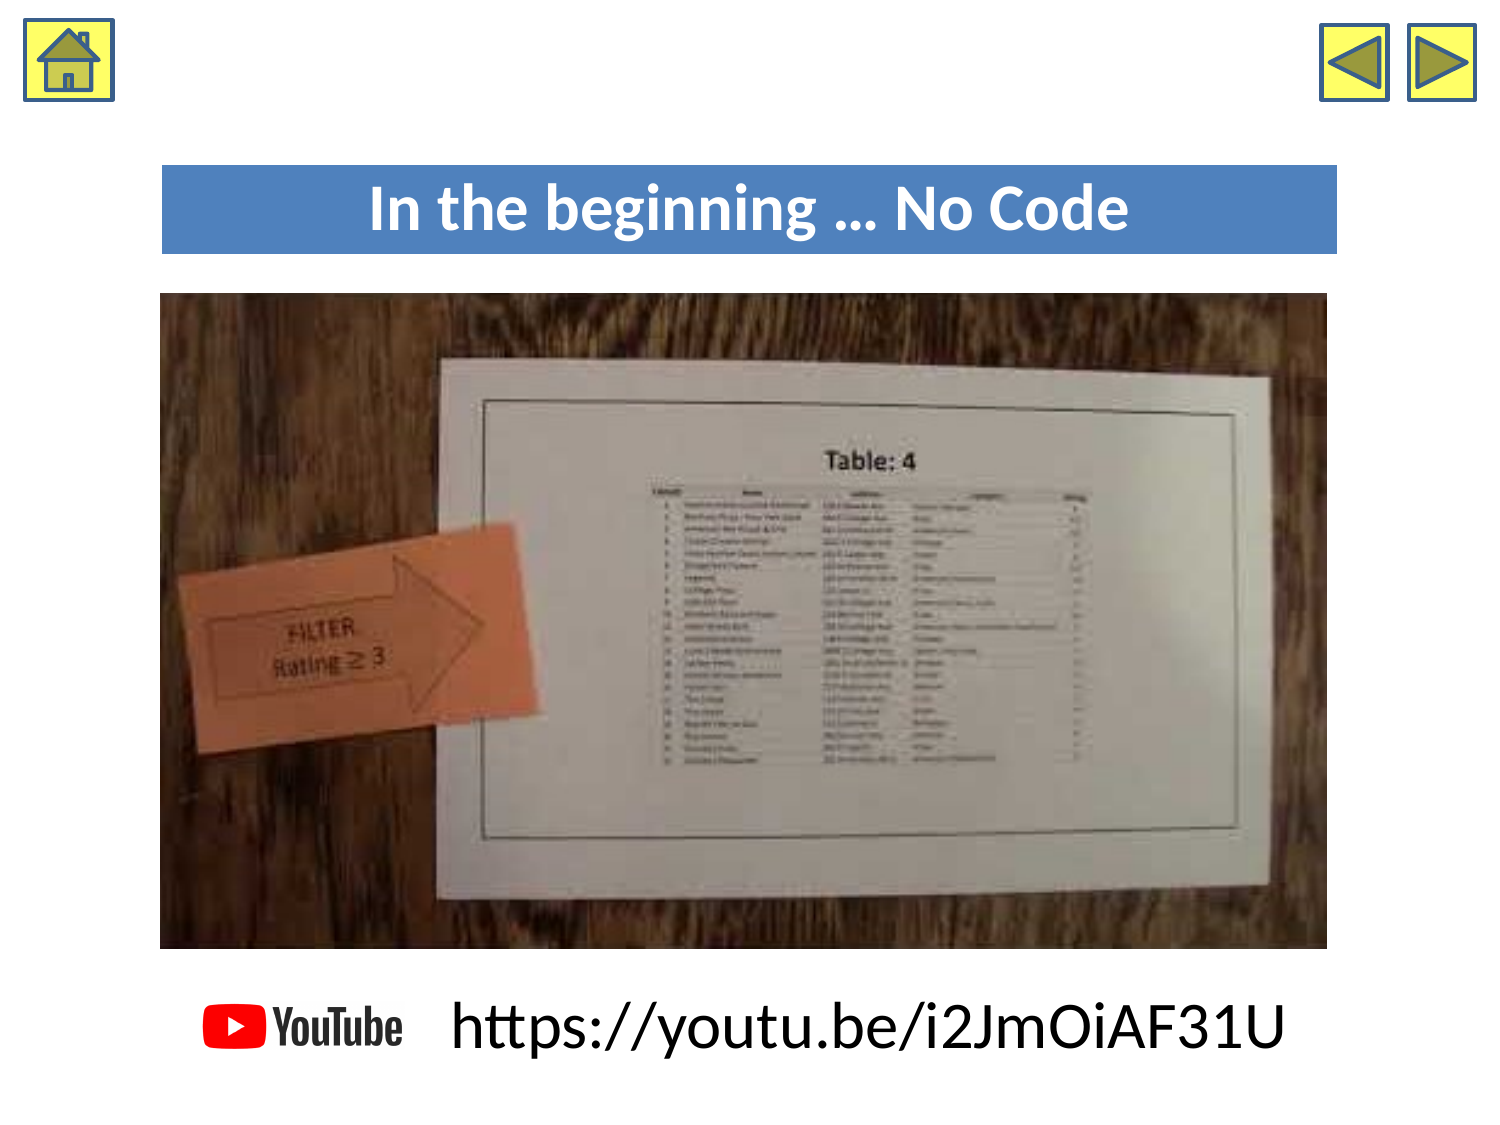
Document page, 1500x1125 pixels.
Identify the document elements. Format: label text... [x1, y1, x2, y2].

picture [199, 1001, 405, 1051]
text_box [1407, 23, 1477, 102]
text_box https://youtu.be/i2JmOiAF31U [435, 974, 1303, 1070]
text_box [159, 292, 1329, 950]
text_box [1319, 23, 1390, 102]
text_box [23, 18, 115, 102]
text_box In the beginning … No Code [158, 160, 1341, 258]
